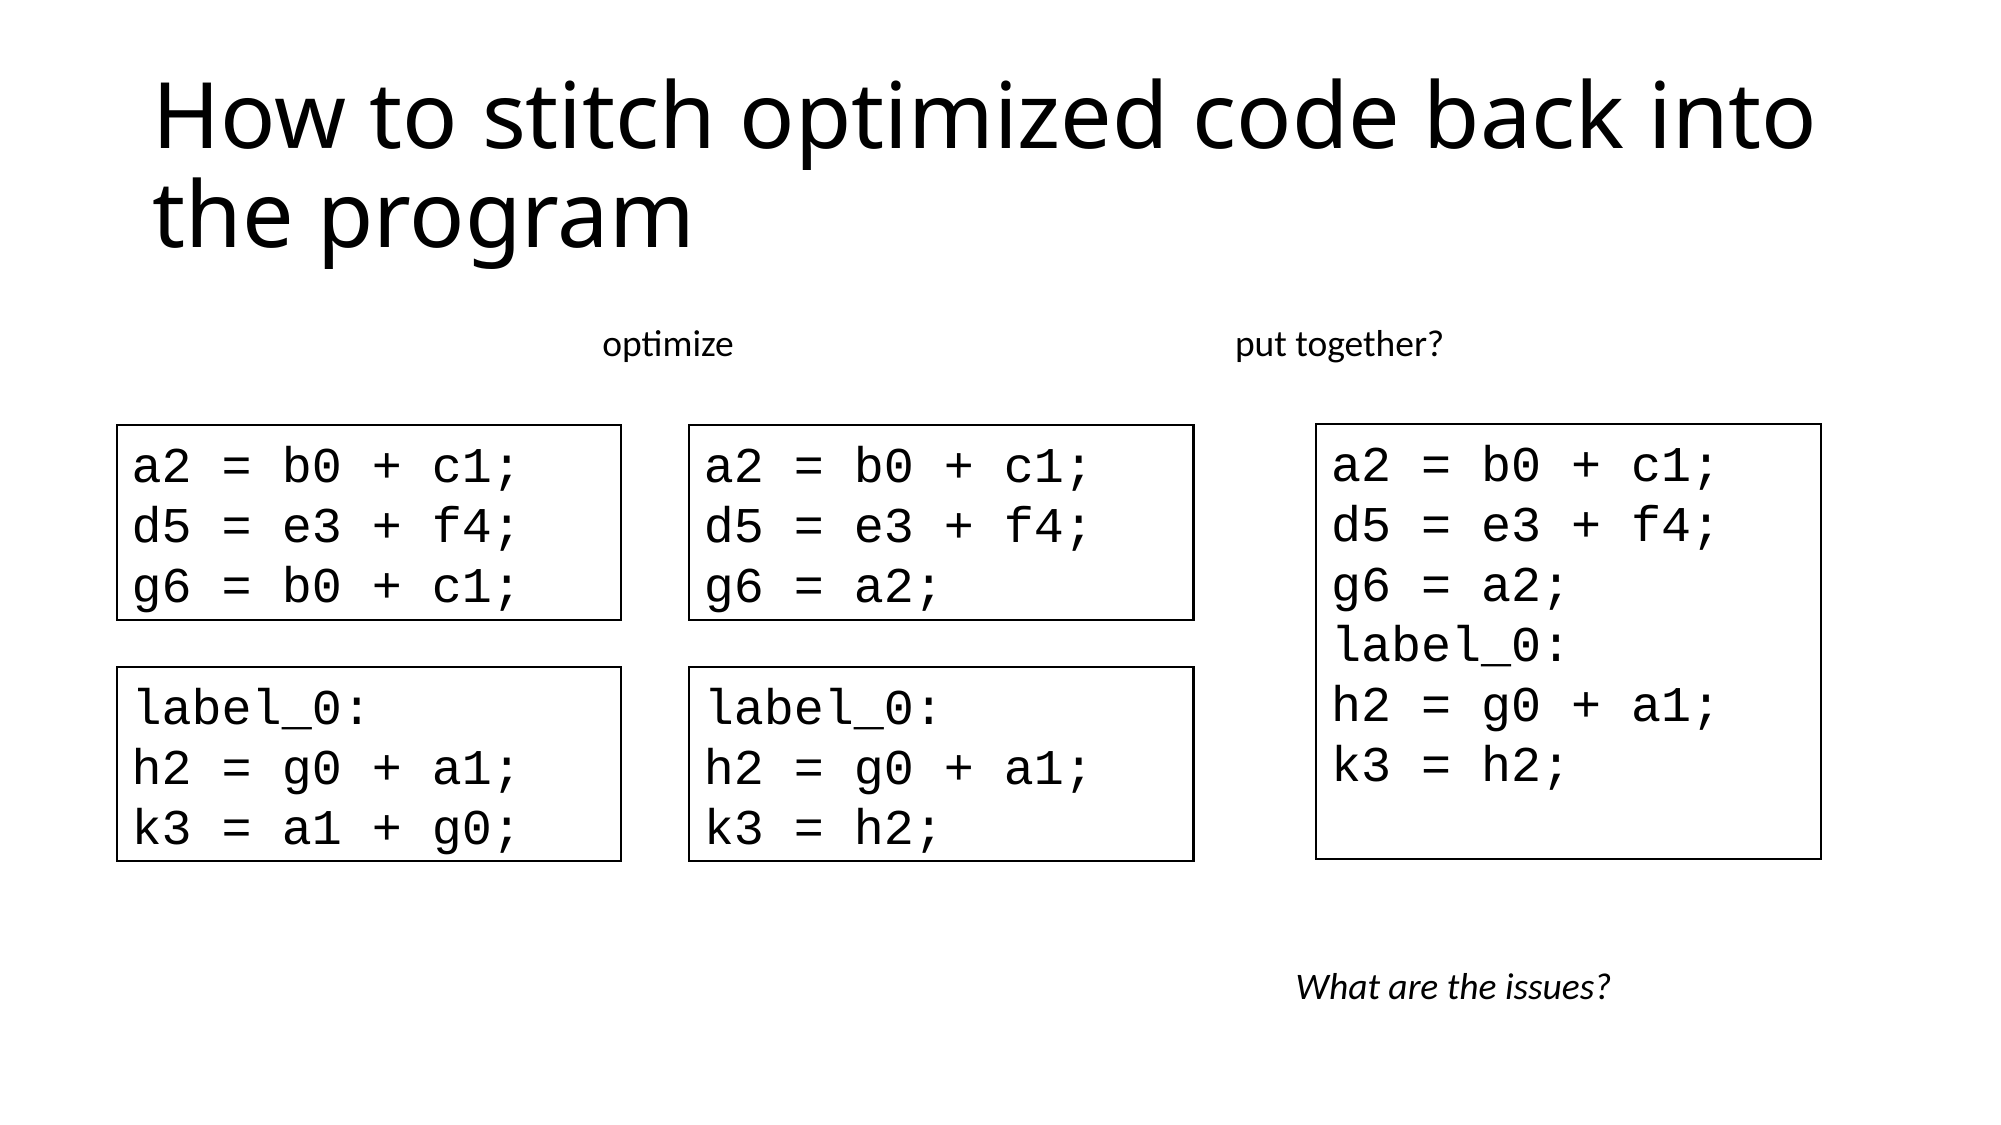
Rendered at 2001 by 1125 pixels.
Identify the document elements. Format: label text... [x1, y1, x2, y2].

text_box put together? [1220, 311, 1460, 372]
text_box What are the issues? [1280, 954, 1628, 1014]
text_box a2 = b0 + c1; d5 = e3 + f4; g6 = a2; [688, 424, 1195, 621]
text_box a2 = b0 + c1; d5 = e3 + f4; g6 = b0 + c1; [116, 424, 622, 621]
text_box a2 = b0 + c1; d5 = e3 + f4; g6 = a2; label_0: h2 = g0 + a1; k3 = h2; [1315, 423, 1822, 860]
title How to stitch optimized code back into the program [137, 59, 1863, 278]
text_box optimize [587, 311, 749, 372]
text_box label_0: h2 = g0 + a1; k3 = a1 + g0; [116, 666, 622, 862]
text_box label_0: h2 = g0 + a1; k3 = h2; [688, 666, 1195, 862]
